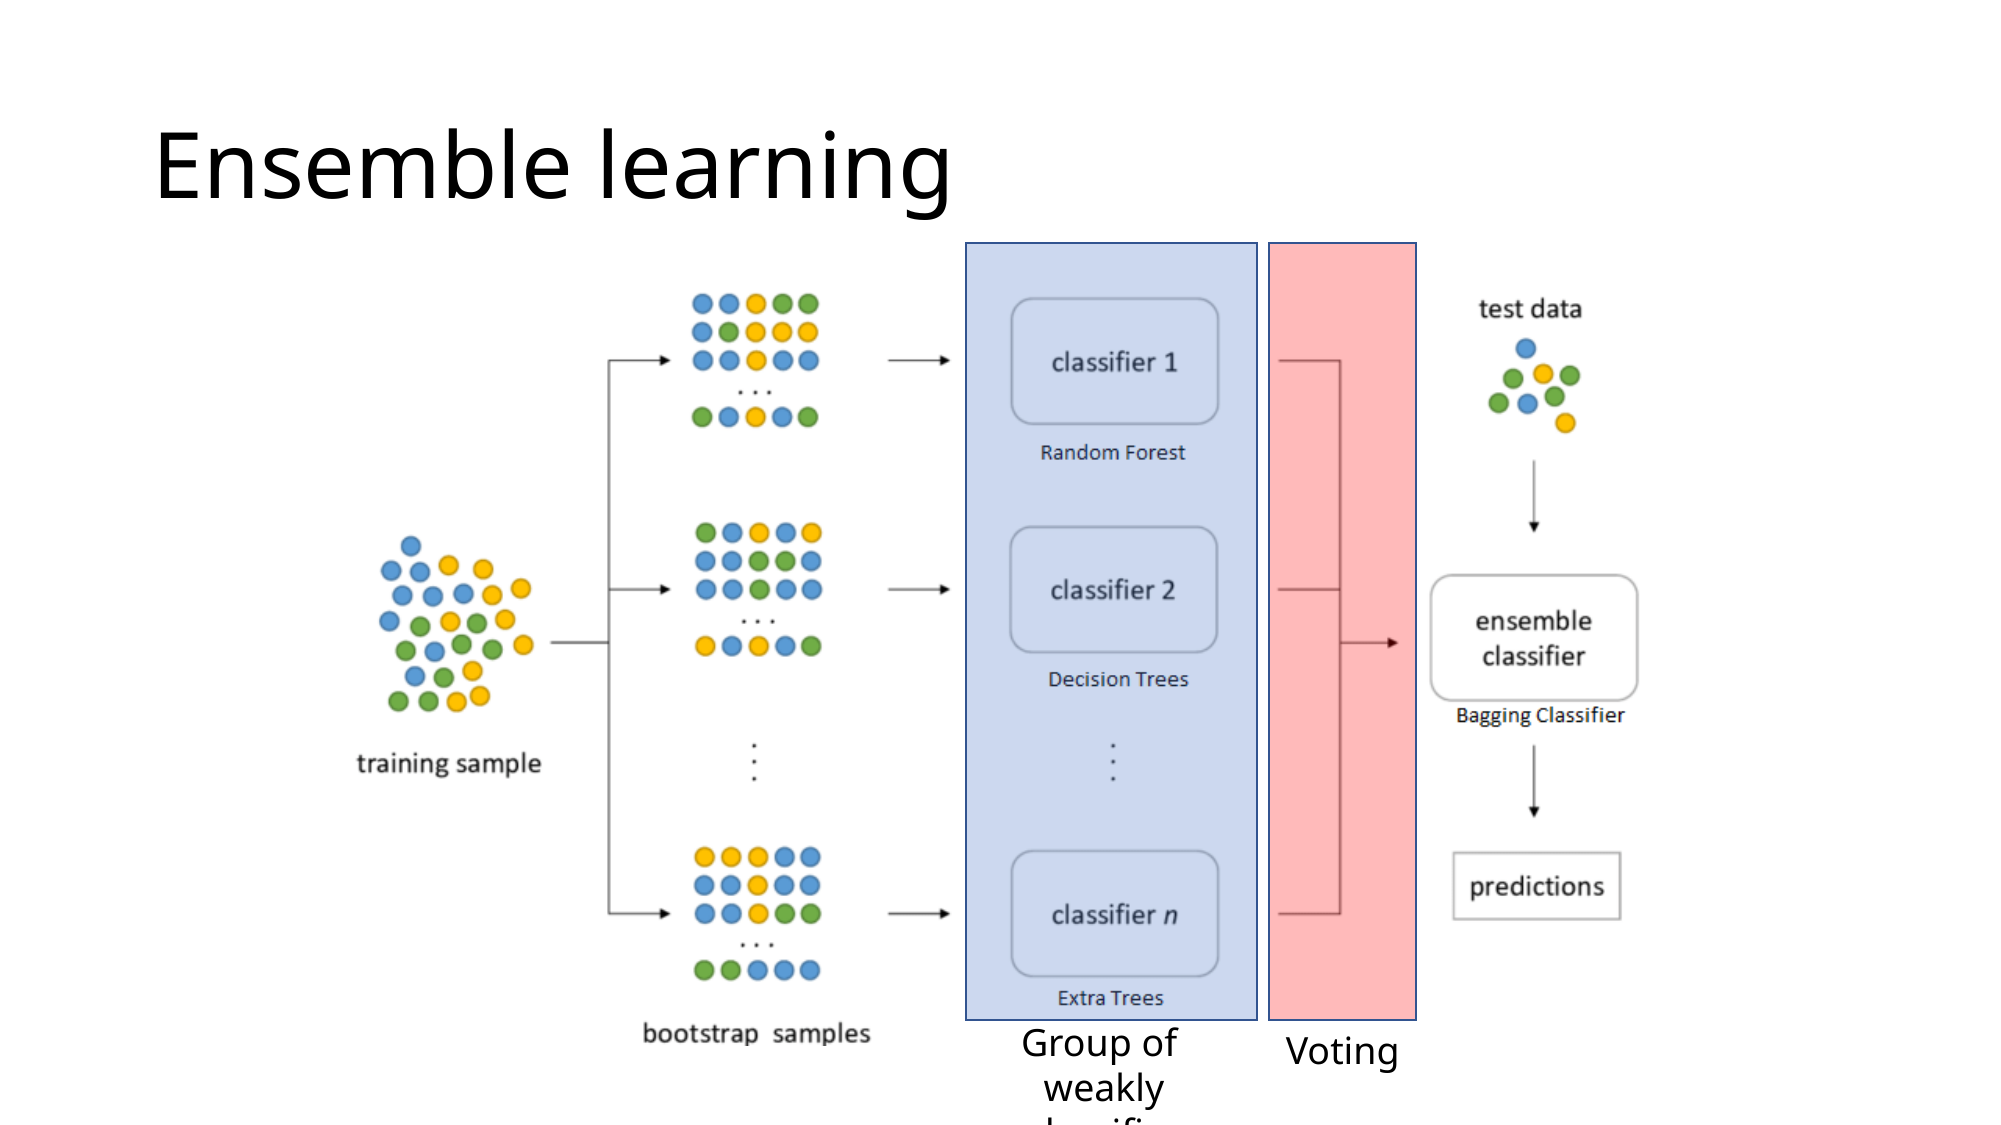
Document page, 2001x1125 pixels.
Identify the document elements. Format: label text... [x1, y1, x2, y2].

text_box [965, 242, 1258, 277]
text_box [1268, 242, 1417, 277]
title Ensemble learning [137, 59, 1863, 278]
picture [342, 277, 1658, 1047]
text_box Voting [1251, 1047, 1435, 1080]
text_box Group of weakly classifier [951, 1047, 1257, 1125]
